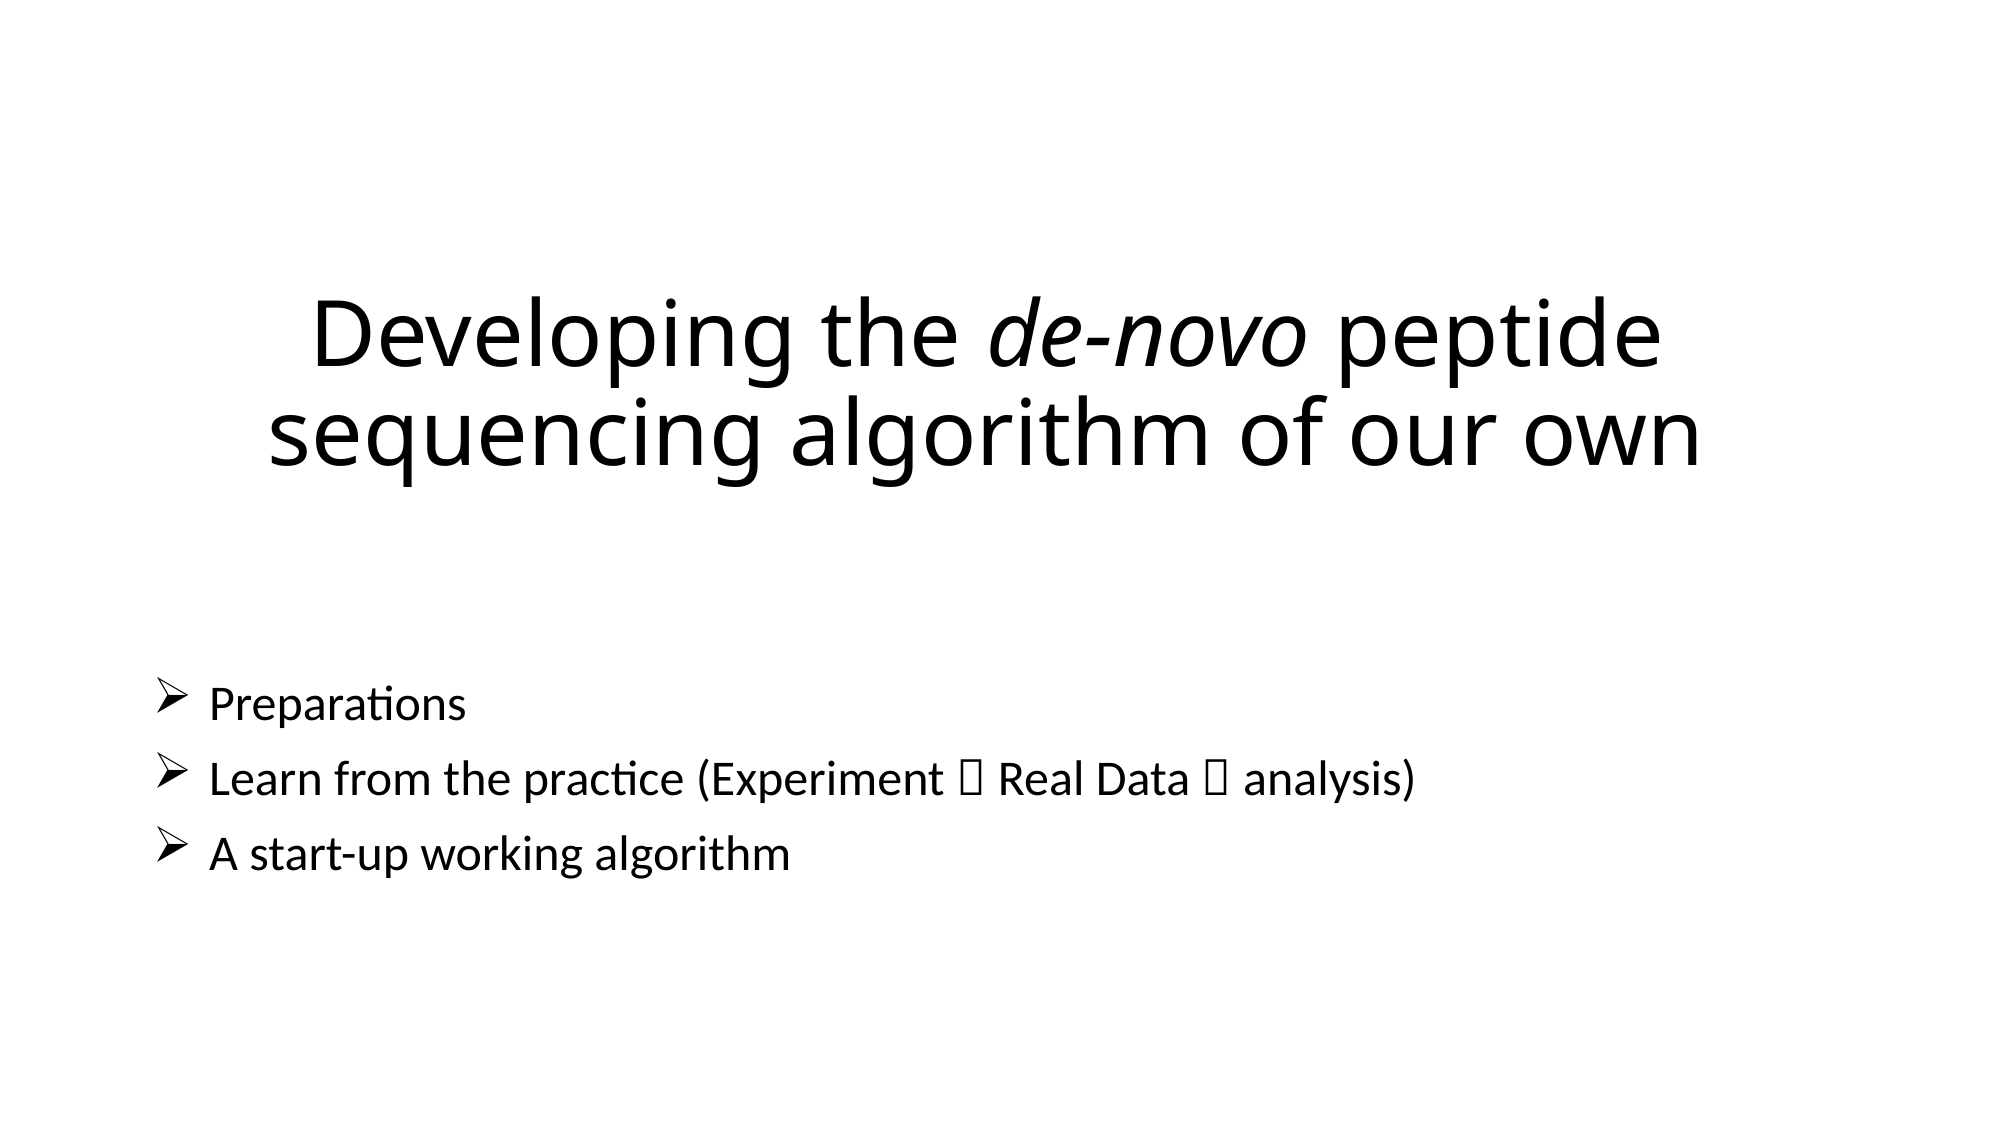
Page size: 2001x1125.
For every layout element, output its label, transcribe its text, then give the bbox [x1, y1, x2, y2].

title Developing the de-novo peptide sequencing algorithm of our own [196, 235, 1777, 494]
text_box Preparations Learn from the practice (Experiment  Real Data  analysis) A start-up working algorithm [137, 669, 1863, 923]
